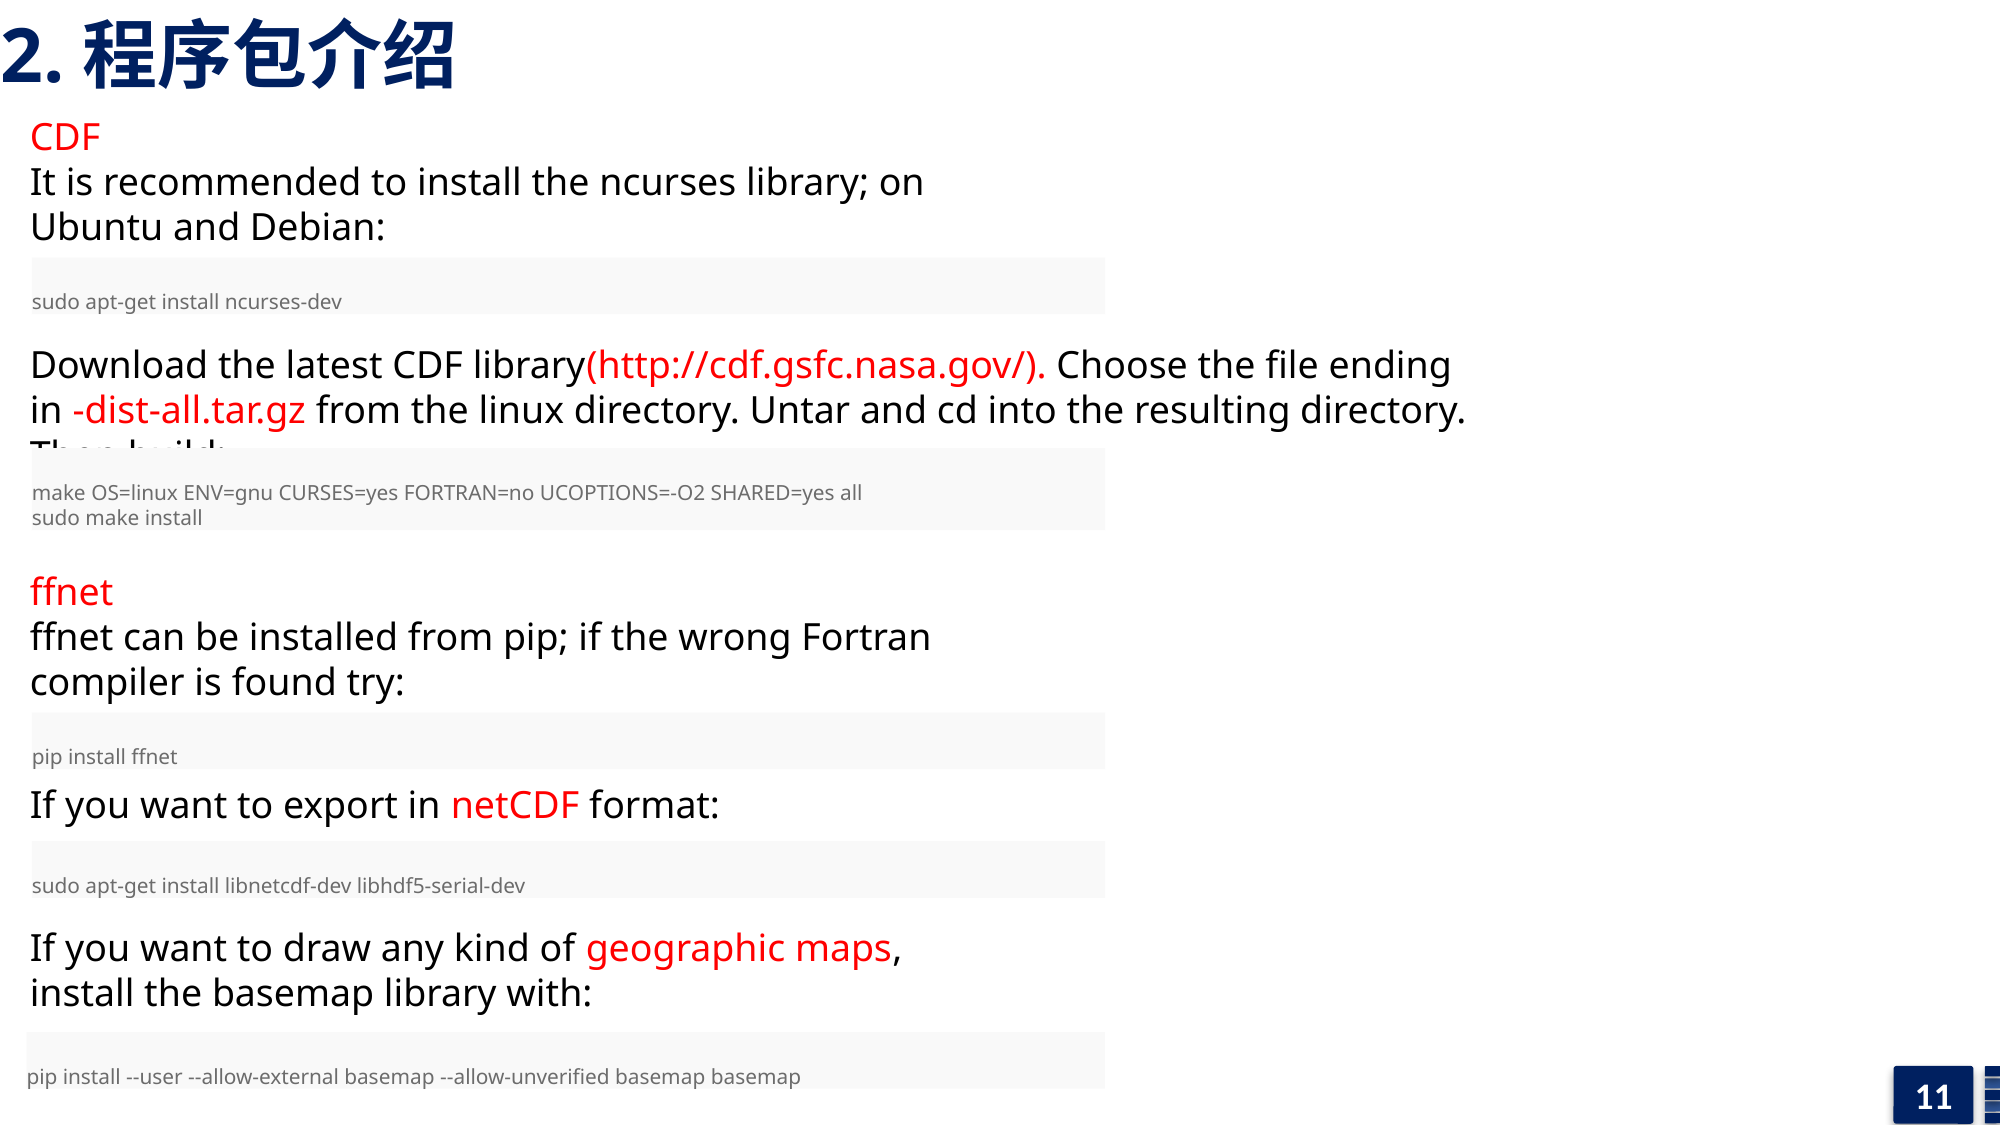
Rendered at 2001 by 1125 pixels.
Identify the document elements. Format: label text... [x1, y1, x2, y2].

text_box sudo apt-get install libnetcdf-dev libhdf5-serial-dev [31, 841, 1106, 898]
text_box If you want to export in netCDF format: [15, 773, 650, 834]
text_box pip install --user --allow-external basemap --allow-unverified basemap basemap [26, 1032, 1105, 1089]
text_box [1893, 1065, 2000, 1124]
text_box 2.程序包介绍 [0, 0, 473, 106]
text_box If you want to draw any kind of geographic maps, install the basemap library with: [15, 916, 1016, 1023]
text_box Download the latest CDF library(http://cdf.gsfc.nasa.gov/). Choose the file ending in -dist-all.tar.gz from the linux directory. Untar and cd into the resulting directory. Then build: [15, 333, 1491, 440]
text_box make OS=linux ENV=gnu CURSES=yes FORTRAN=no UCOPTIONS=-O2 SHARED=yes all sudo make install [31, 448, 1106, 531]
text_box sudo apt-get install ncurses-dev [31, 257, 1106, 315]
text_box CDF It is recommended to install the ncurses library; on Ubuntu and Debian: [15, 105, 1016, 258]
text_box pip install ffnet [31, 712, 1106, 770]
text_box ffnet ffnet can be installed from pip; if the wrong Fortran compiler is found try: [15, 560, 1016, 713]
